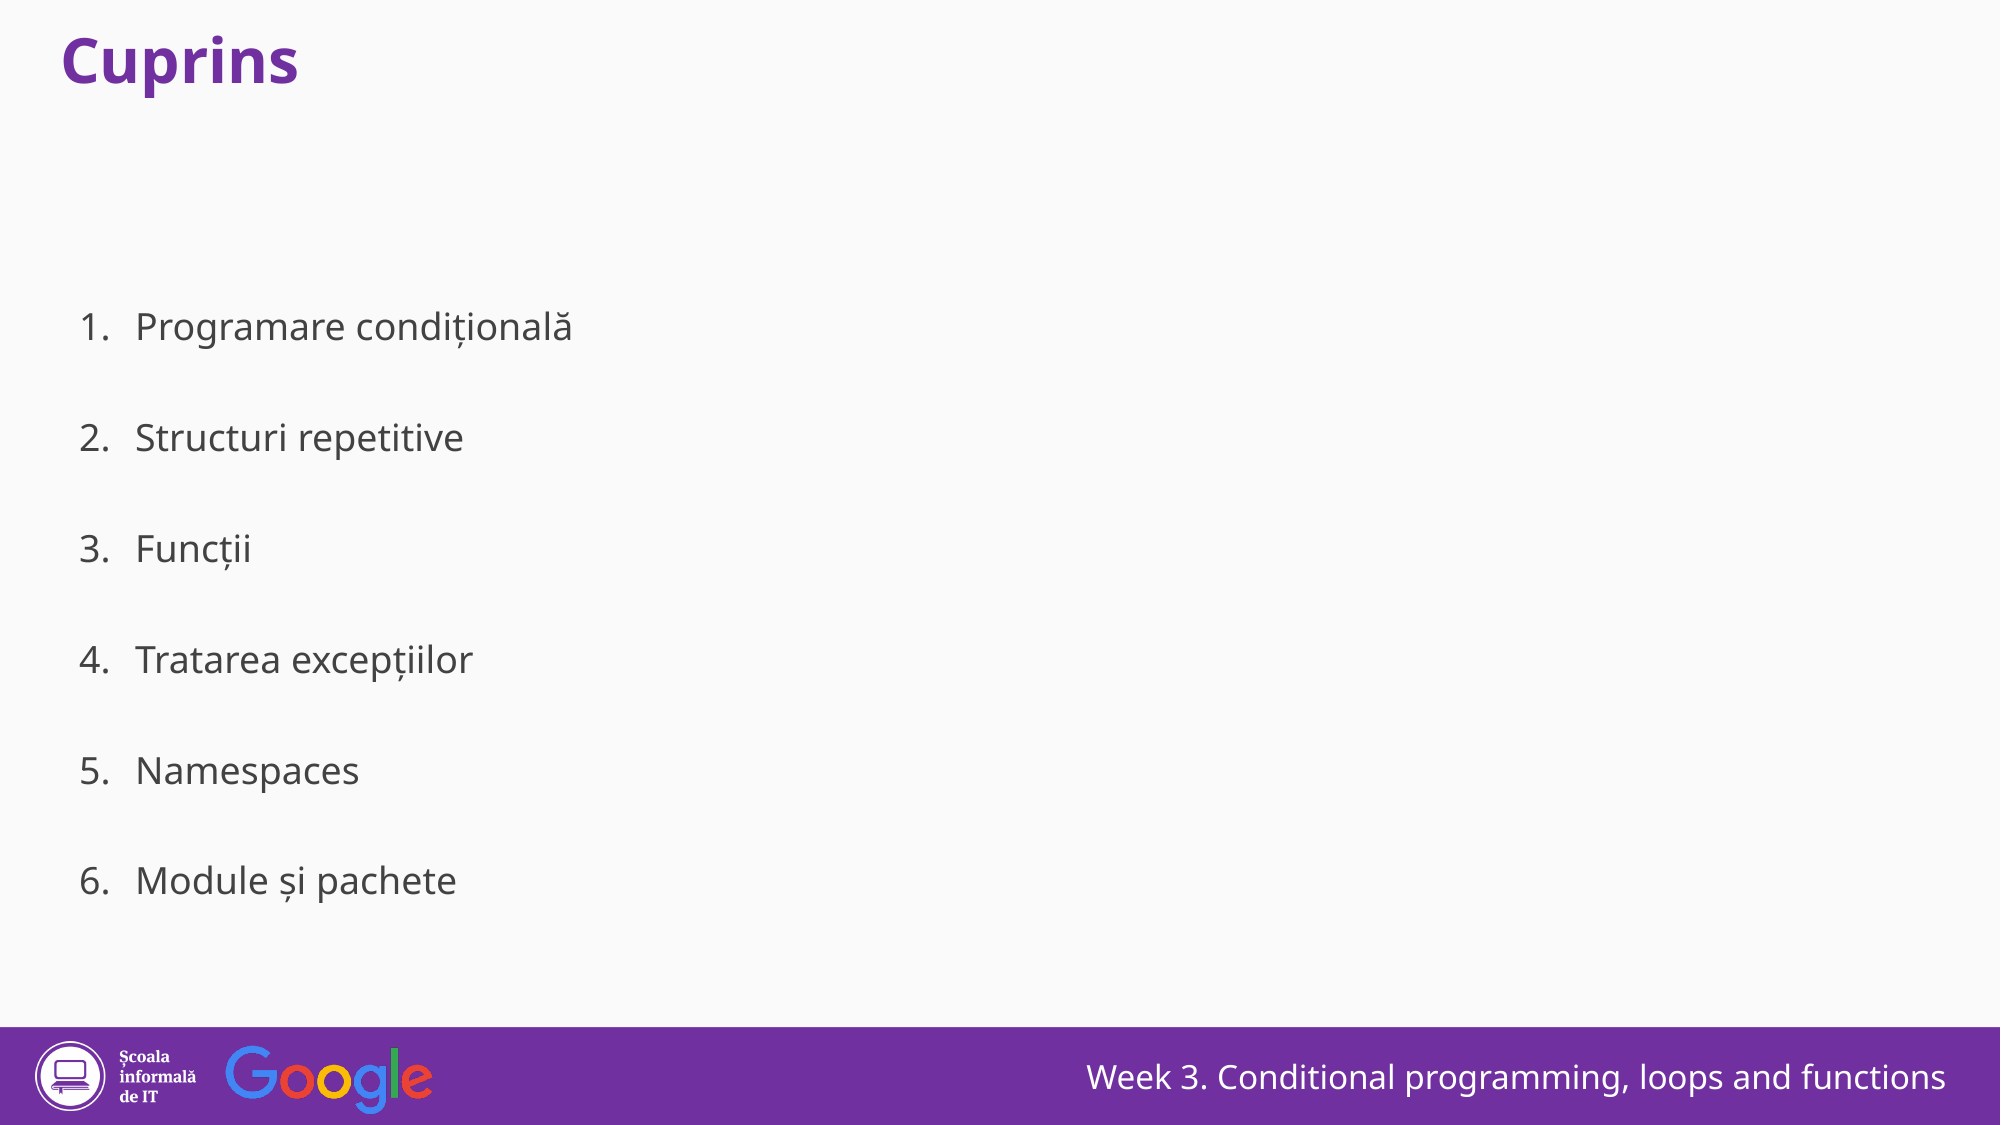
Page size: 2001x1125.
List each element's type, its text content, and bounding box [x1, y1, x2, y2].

text_box Programare condițională Structuri repetitive Funcții Tratarea excepțiilor Namespaces Module și pachete [45, 132, 1963, 1029]
text_box Cuprins [45, 0, 1963, 118]
picture [224, 1045, 435, 1117]
picture [35, 1041, 196, 1111]
text_box Week 3. Conditional programming, loops and functions [261, 1026, 1963, 1125]
